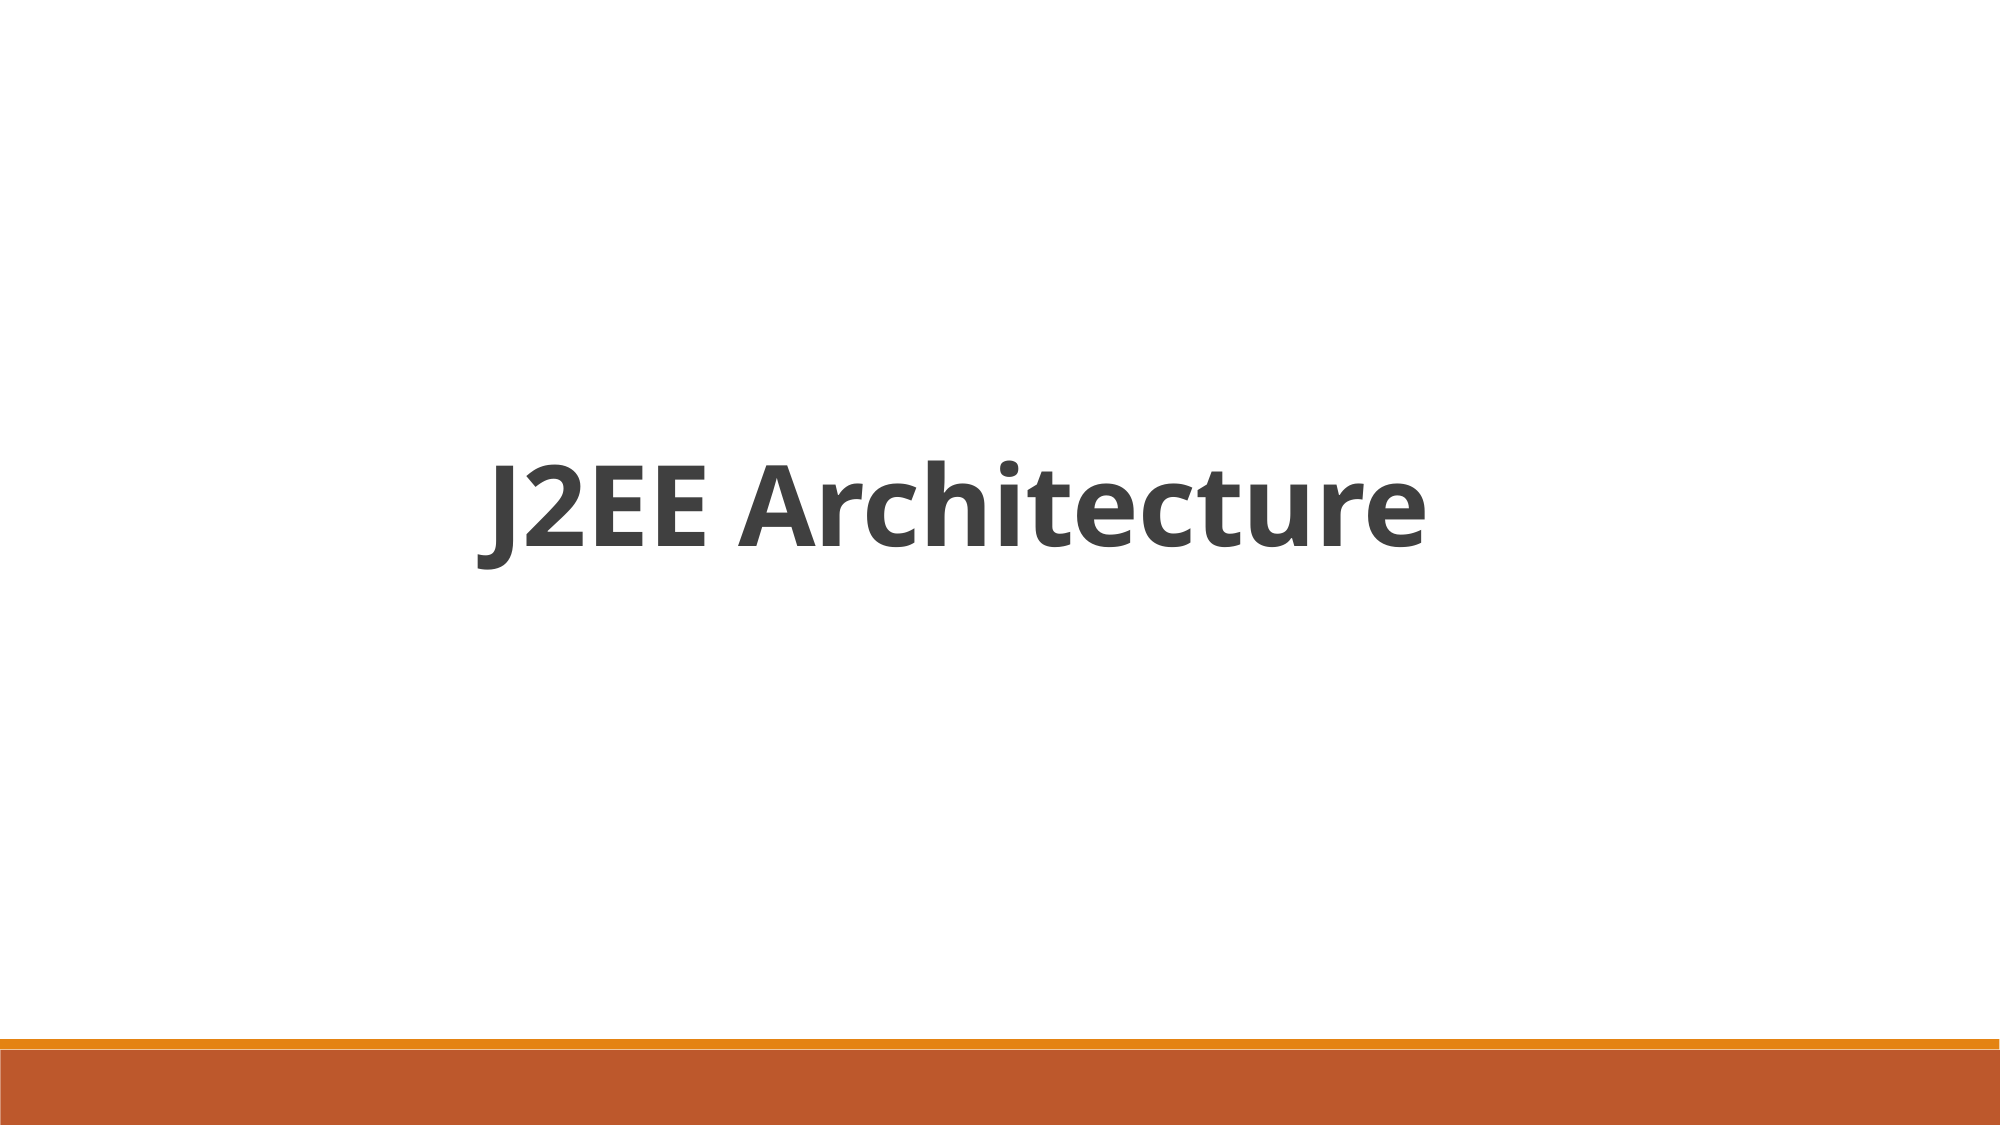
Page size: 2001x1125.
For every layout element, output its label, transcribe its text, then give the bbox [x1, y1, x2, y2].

text_box J2EE Architecture [99, 375, 1818, 650]
